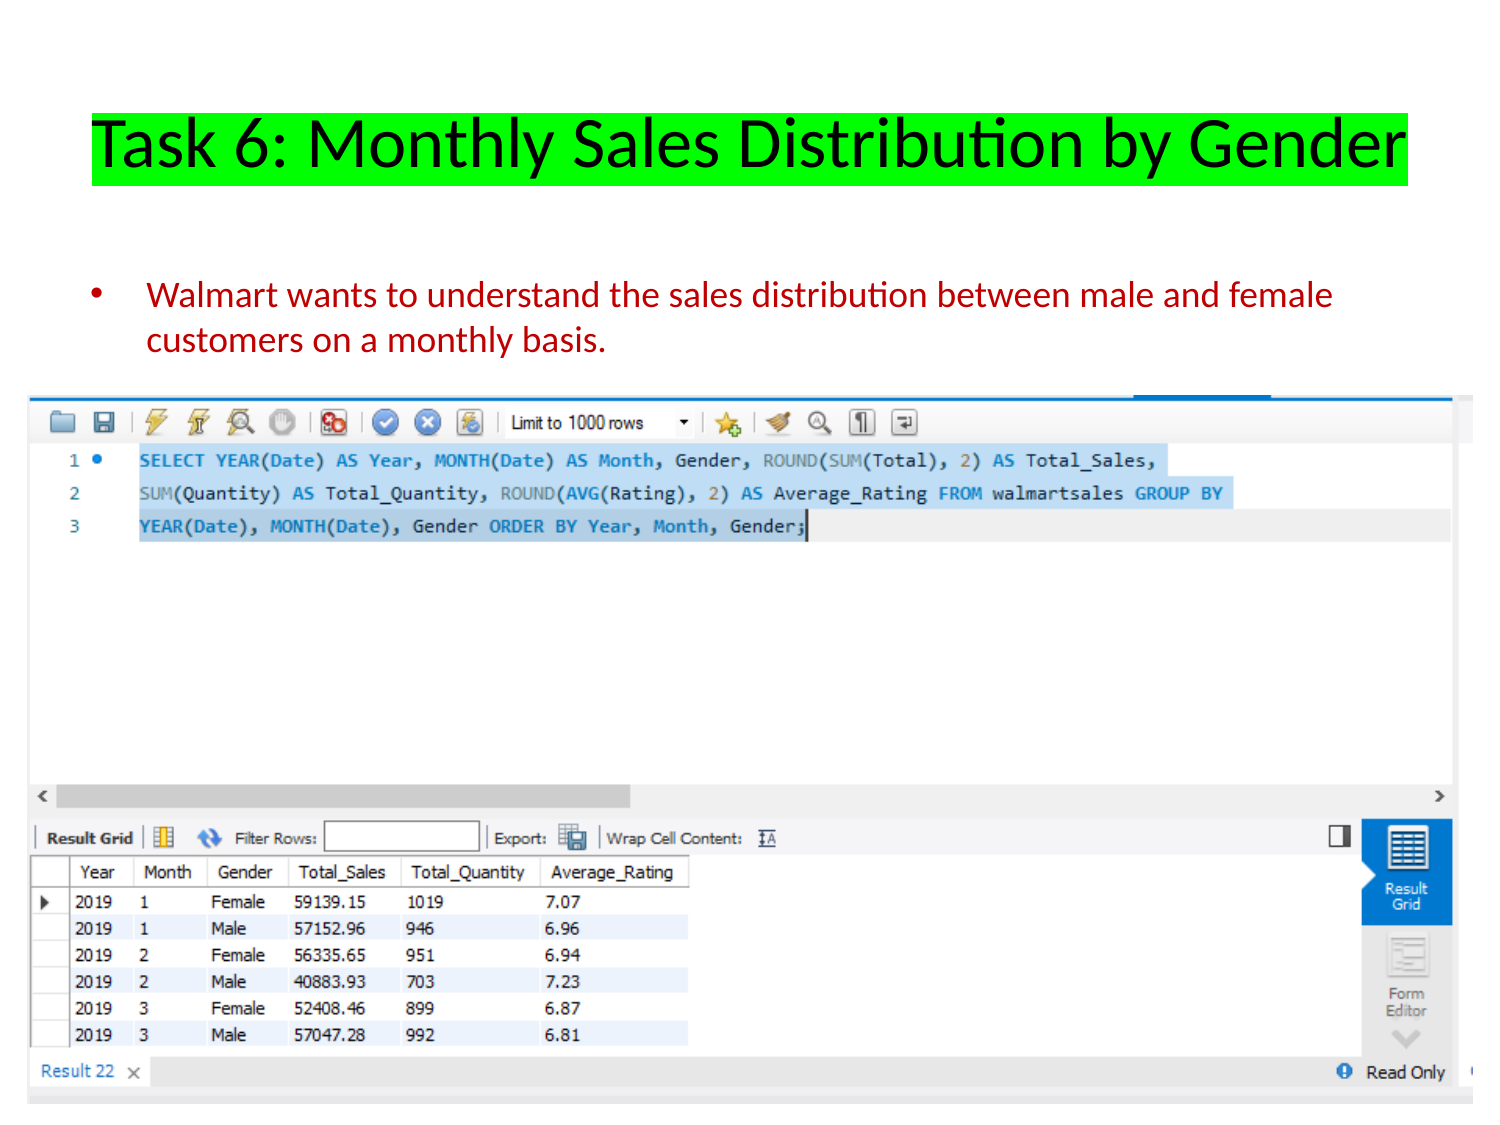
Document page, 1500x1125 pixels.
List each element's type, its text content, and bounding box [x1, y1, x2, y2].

list Walmart wants to understand the sales distribution between male and female customers on a monthly basis. [75, 262, 1425, 393]
title Task 6: Monthly Sales Distribution by Gender [75, 45, 1425, 233]
picture [27, 395, 1473, 1104]
